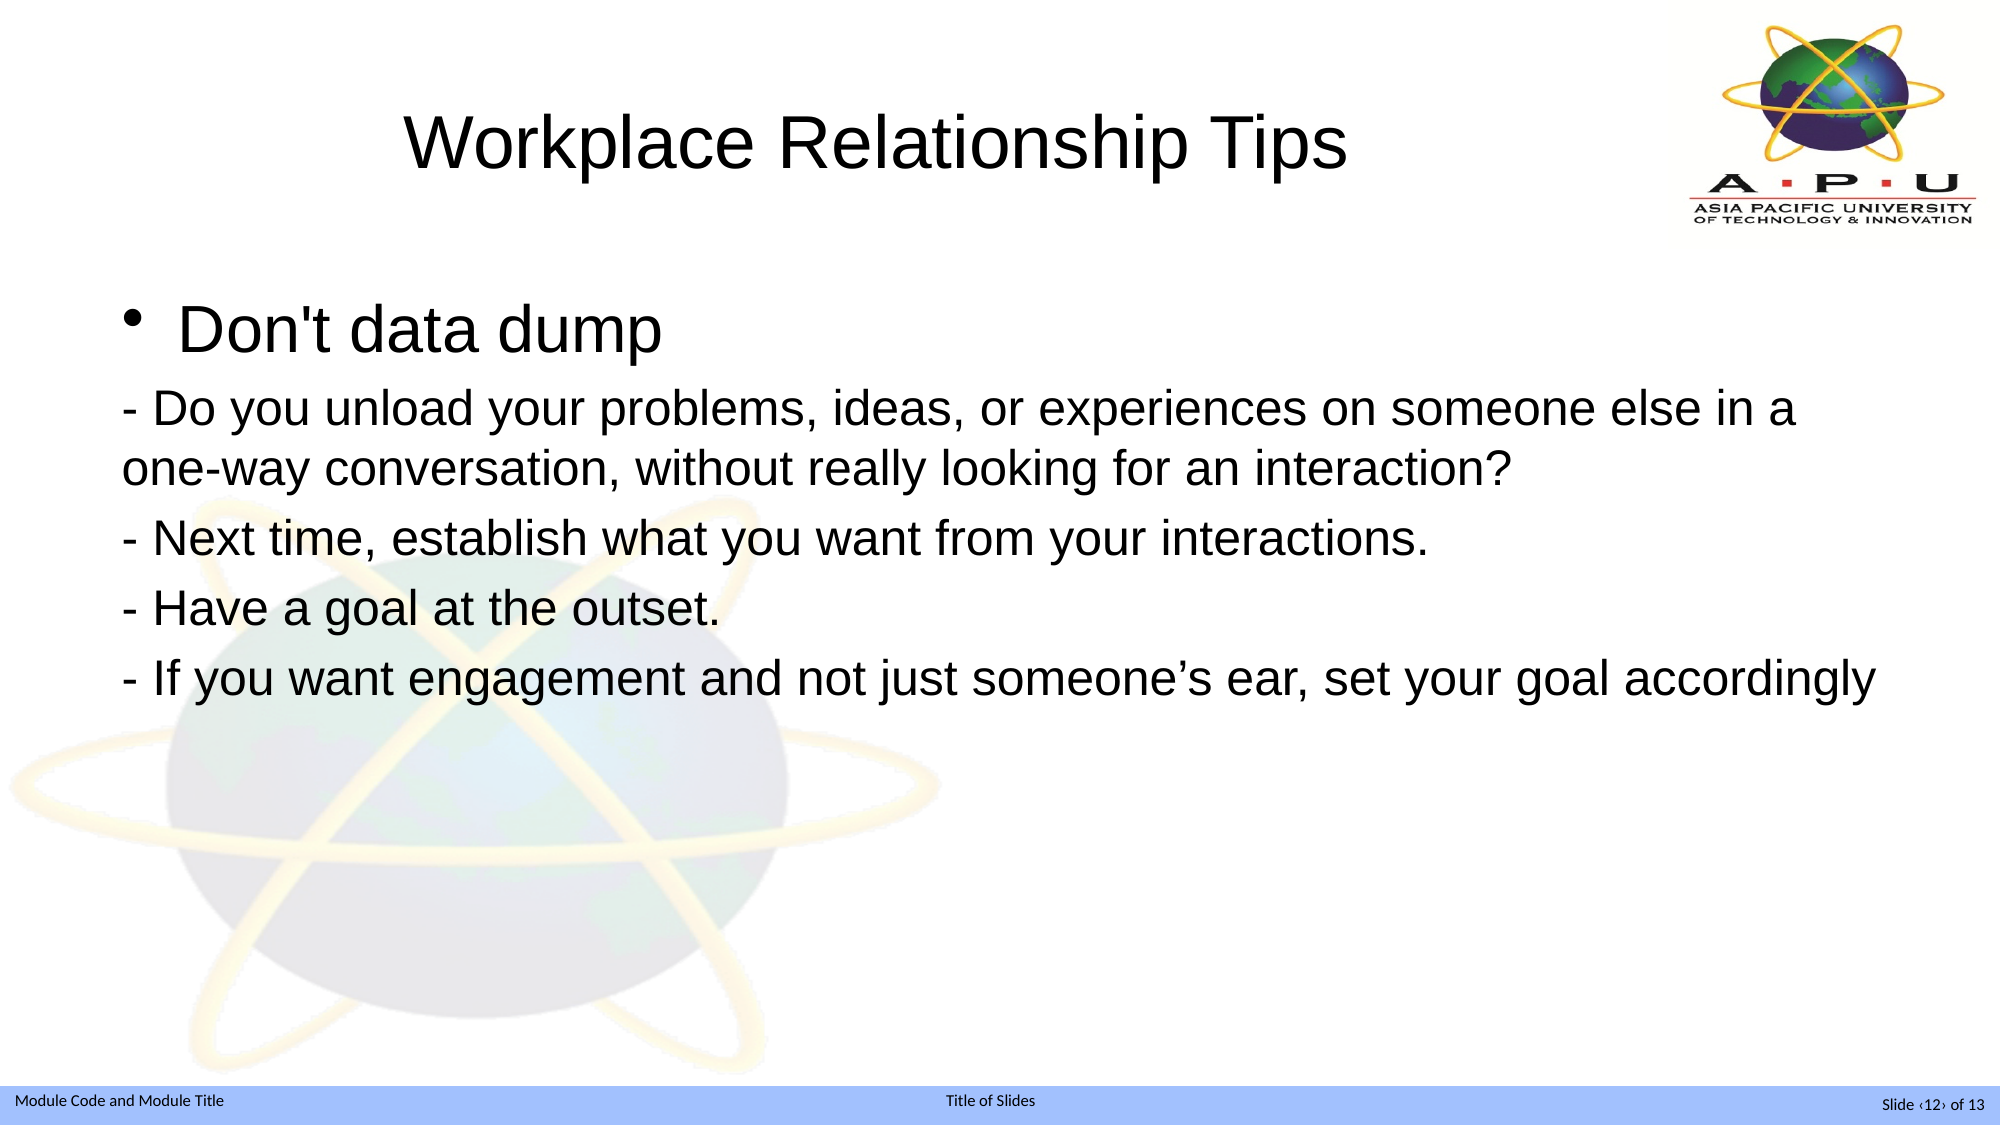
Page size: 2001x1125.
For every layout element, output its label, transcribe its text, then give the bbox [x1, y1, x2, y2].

list Don't data dump - Do you unload your problems, ideas, or experiences on someone else in a one-way conversation, without really looking for an interaction? - Next time, establish what you want from your interactions. - Have a goal at the outset. - If you want engagement and not just someone’s ear, set your goal accordingly [106, 278, 1907, 1021]
picture [1668, 0, 2000, 249]
title Workplace Relationship Tips [106, 45, 1647, 233]
footer Slide ‹12› of 13 [1366, 1086, 2000, 1125]
